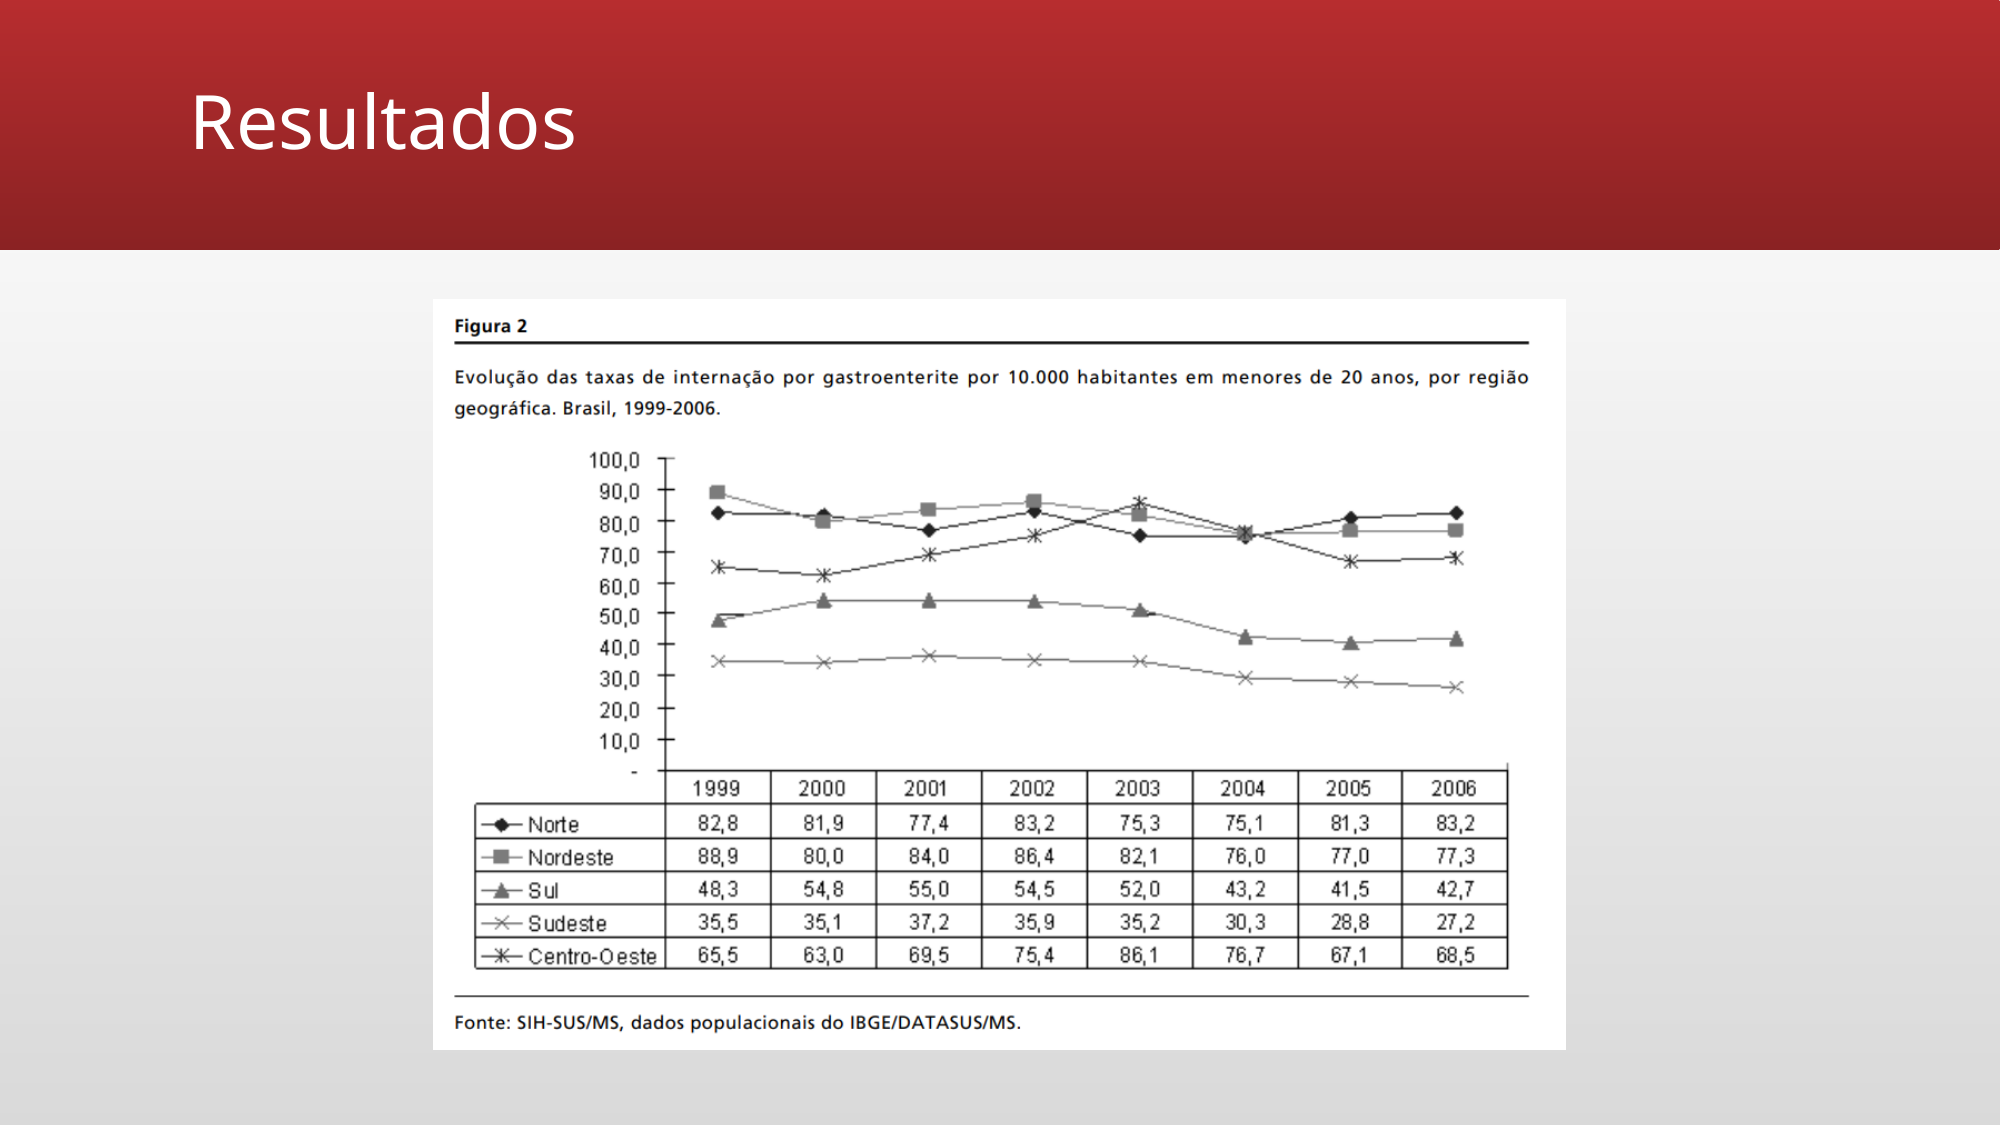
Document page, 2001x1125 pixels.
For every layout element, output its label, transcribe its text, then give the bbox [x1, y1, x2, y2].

title Resultados [174, 16, 1825, 234]
picture [433, 299, 1566, 1050]
